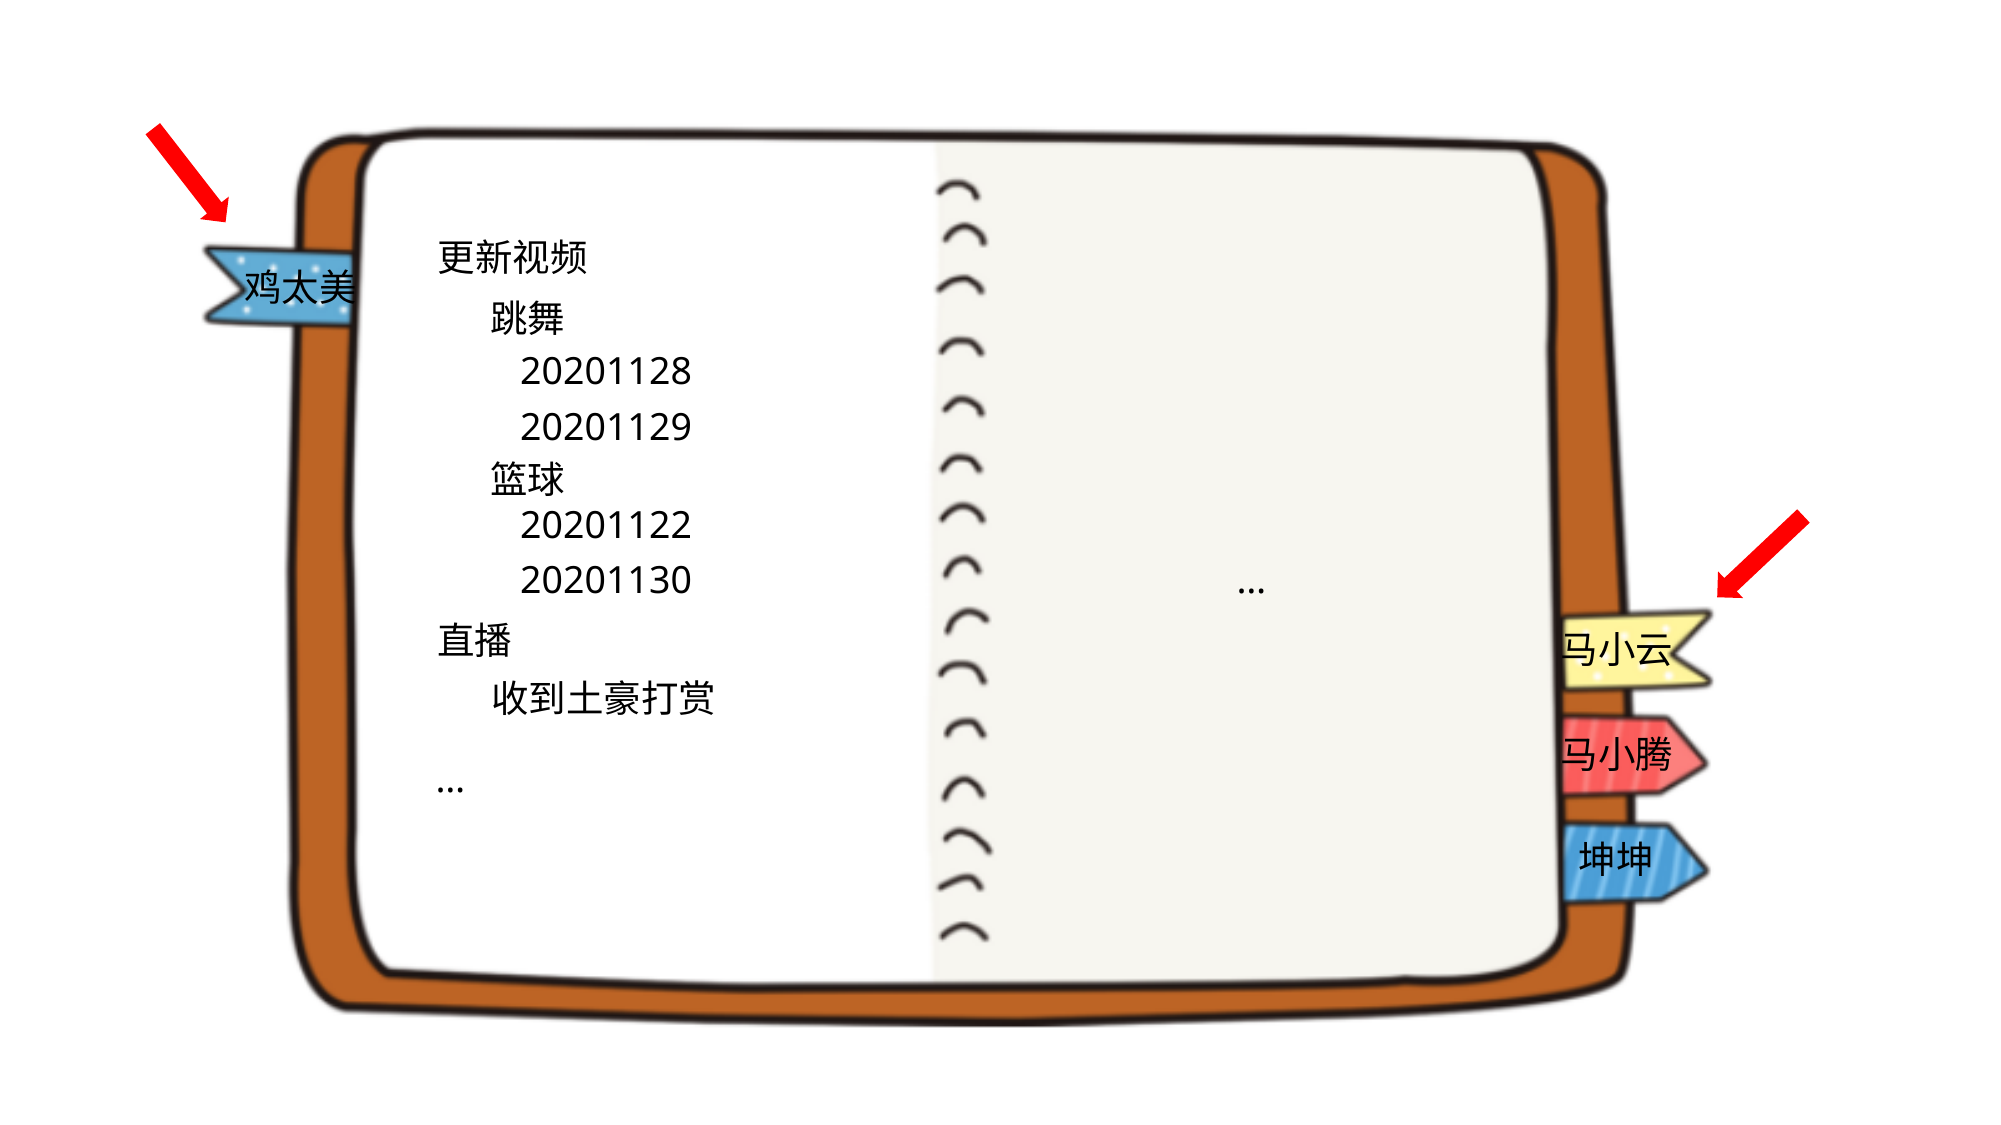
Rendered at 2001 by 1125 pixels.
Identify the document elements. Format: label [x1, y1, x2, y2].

picture [178, 93, 1756, 1080]
text_box [1756, 507, 1812, 575]
text_box [144, 121, 178, 178]
